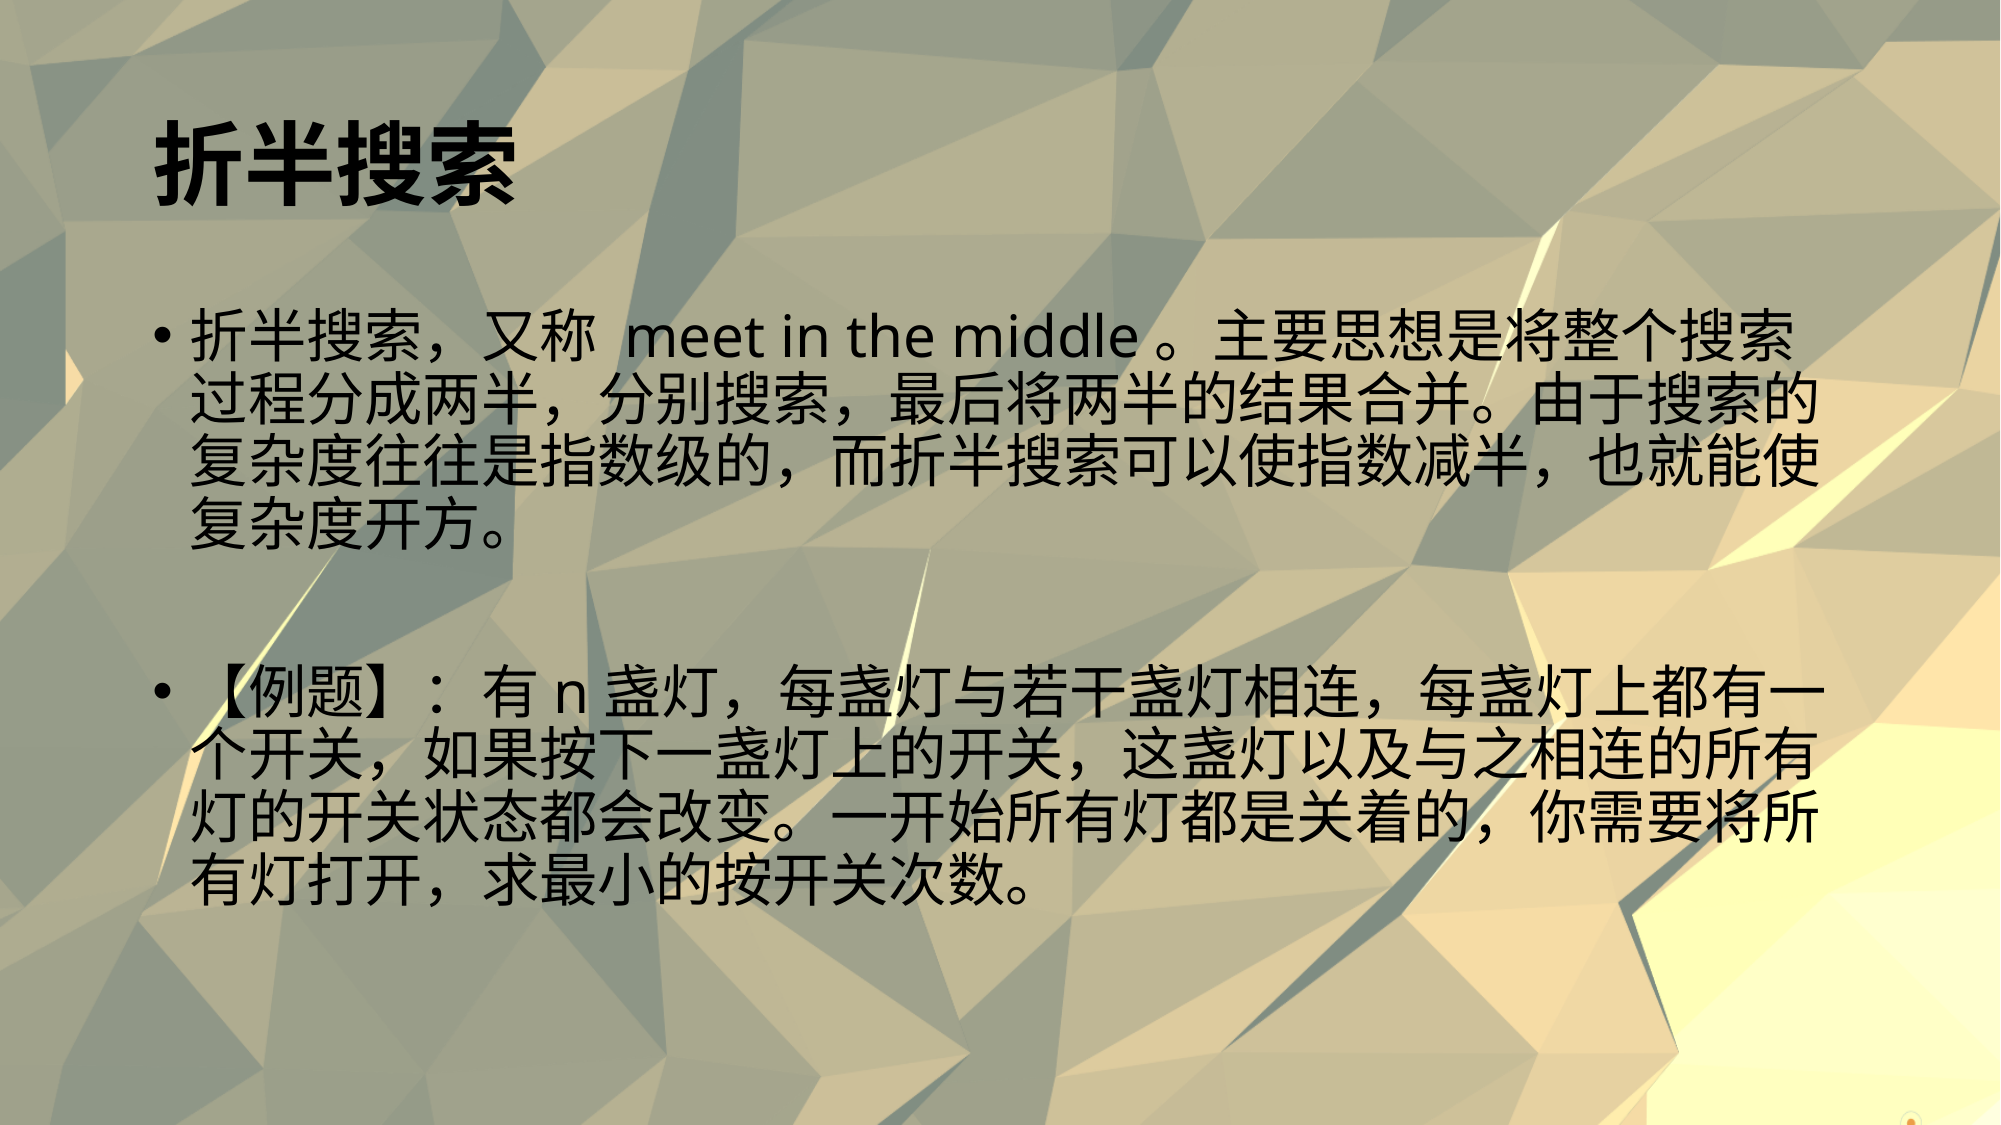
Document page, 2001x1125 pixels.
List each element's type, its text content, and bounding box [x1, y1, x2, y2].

picture [0, 0, 2001, 1125]
title 折半搜索 [137, 59, 1863, 278]
list 折半搜索，又称 meet in the middle。主要思想是将整个搜索过程分成两半，分别搜索，最后将两半的结果合并。由于搜索的复杂度往往是指数级的，而折半搜索可以使指数减半，也就能使复杂度开方。 【例题】：有n盏灯，每盏灯与若干盏灯相连，每盏灯上都有一个开关，如果按下一盏灯上的开关，这盏灯以及与之相连的所有灯的开关状态都会改变。一开始所有灯都是关着的，你需要将所有灯打开，求最小的按开关次数。 [137, 299, 1863, 1014]
